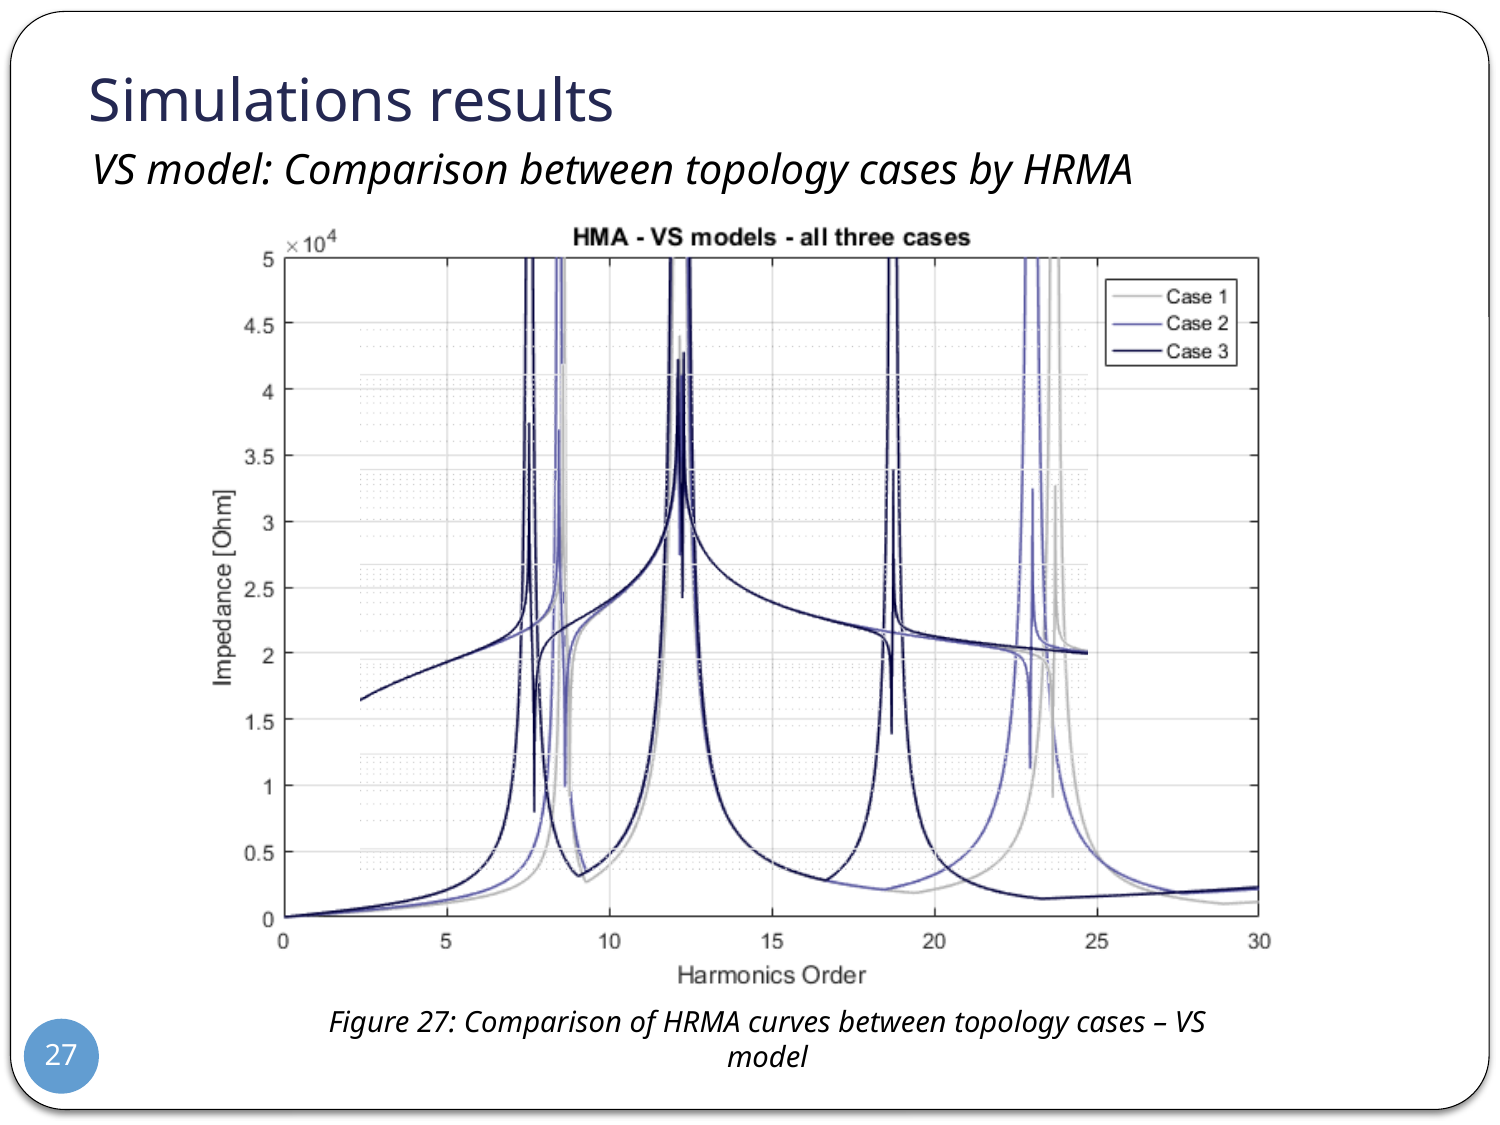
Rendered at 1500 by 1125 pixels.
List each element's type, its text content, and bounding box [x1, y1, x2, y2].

picture [359, 326, 1089, 870]
slide_number 27 [23, 1018, 99, 1094]
text_box Figure 27: Comparison of HRMA curves between topology cases – VS model [277, 1017, 1258, 1082]
title Simulations results [74, 54, 1425, 149]
text_box VS model: Comparison between topology cases by HRMA [76, 134, 1427, 197]
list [120, 195, 1379, 1007]
